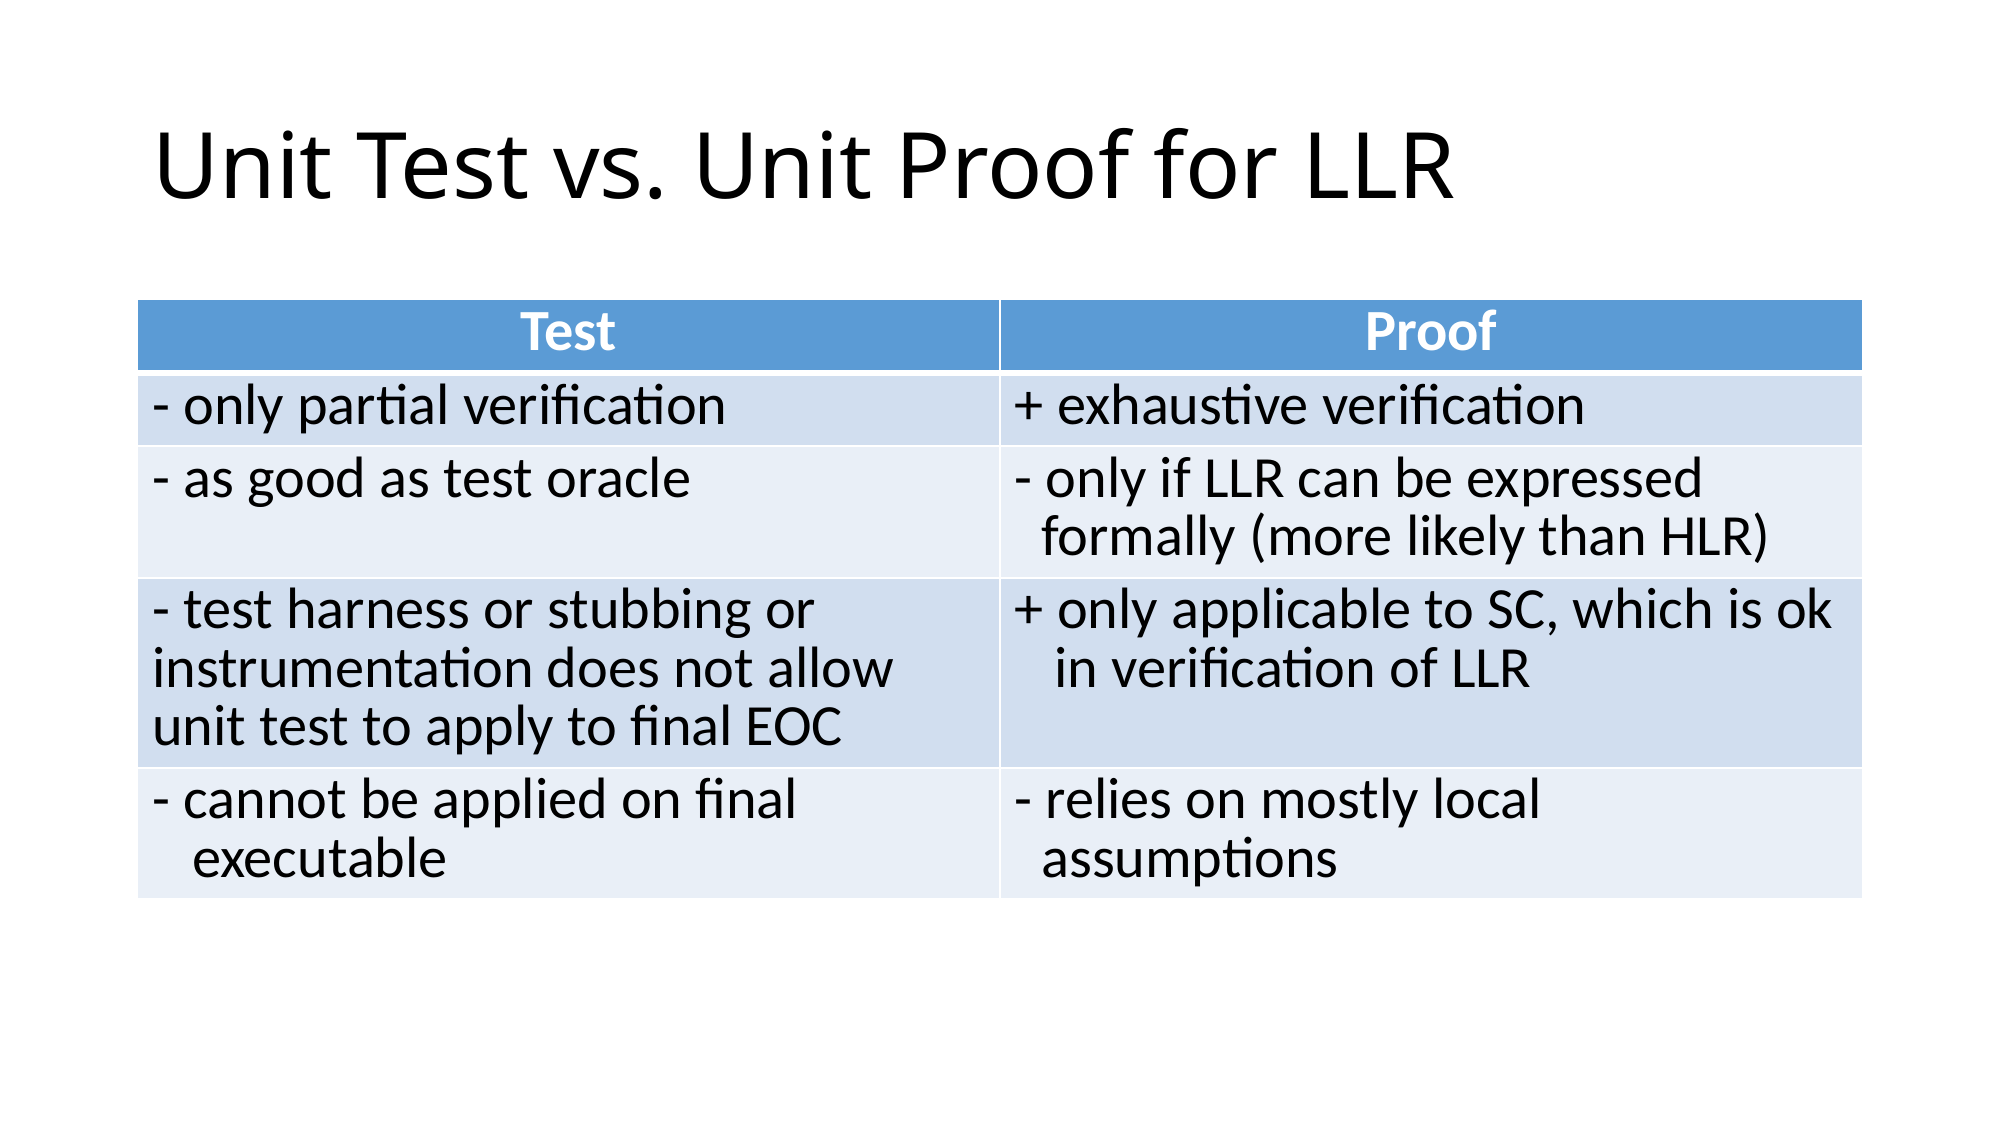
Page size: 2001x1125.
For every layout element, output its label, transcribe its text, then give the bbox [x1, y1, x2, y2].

table_cell - only if LLR can be expressed formally (more likely than HLR) [1001, 447, 1862, 577]
table_cell - test harness or stubbing or instrumentation does not allow unit test to apply to final EOC [138, 579, 999, 767]
table_cell + exhaustive verification [1001, 376, 1862, 445]
table_cell + only applicable to SC, which is ok in verification of LLR [1001, 579, 1862, 767]
table_cell - cannot be applied on final executable [138, 769, 999, 898]
table_cell - as good as test oracle [138, 447, 999, 577]
table_header Proof [1001, 300, 1862, 370]
table_cell - only partial verification [138, 376, 999, 445]
table_cell - relies on mostly local assumptions [1001, 769, 1862, 898]
title Unit Test vs. Unit Proof for LLR [137, 59, 1863, 278]
table_header Test [138, 300, 999, 370]
